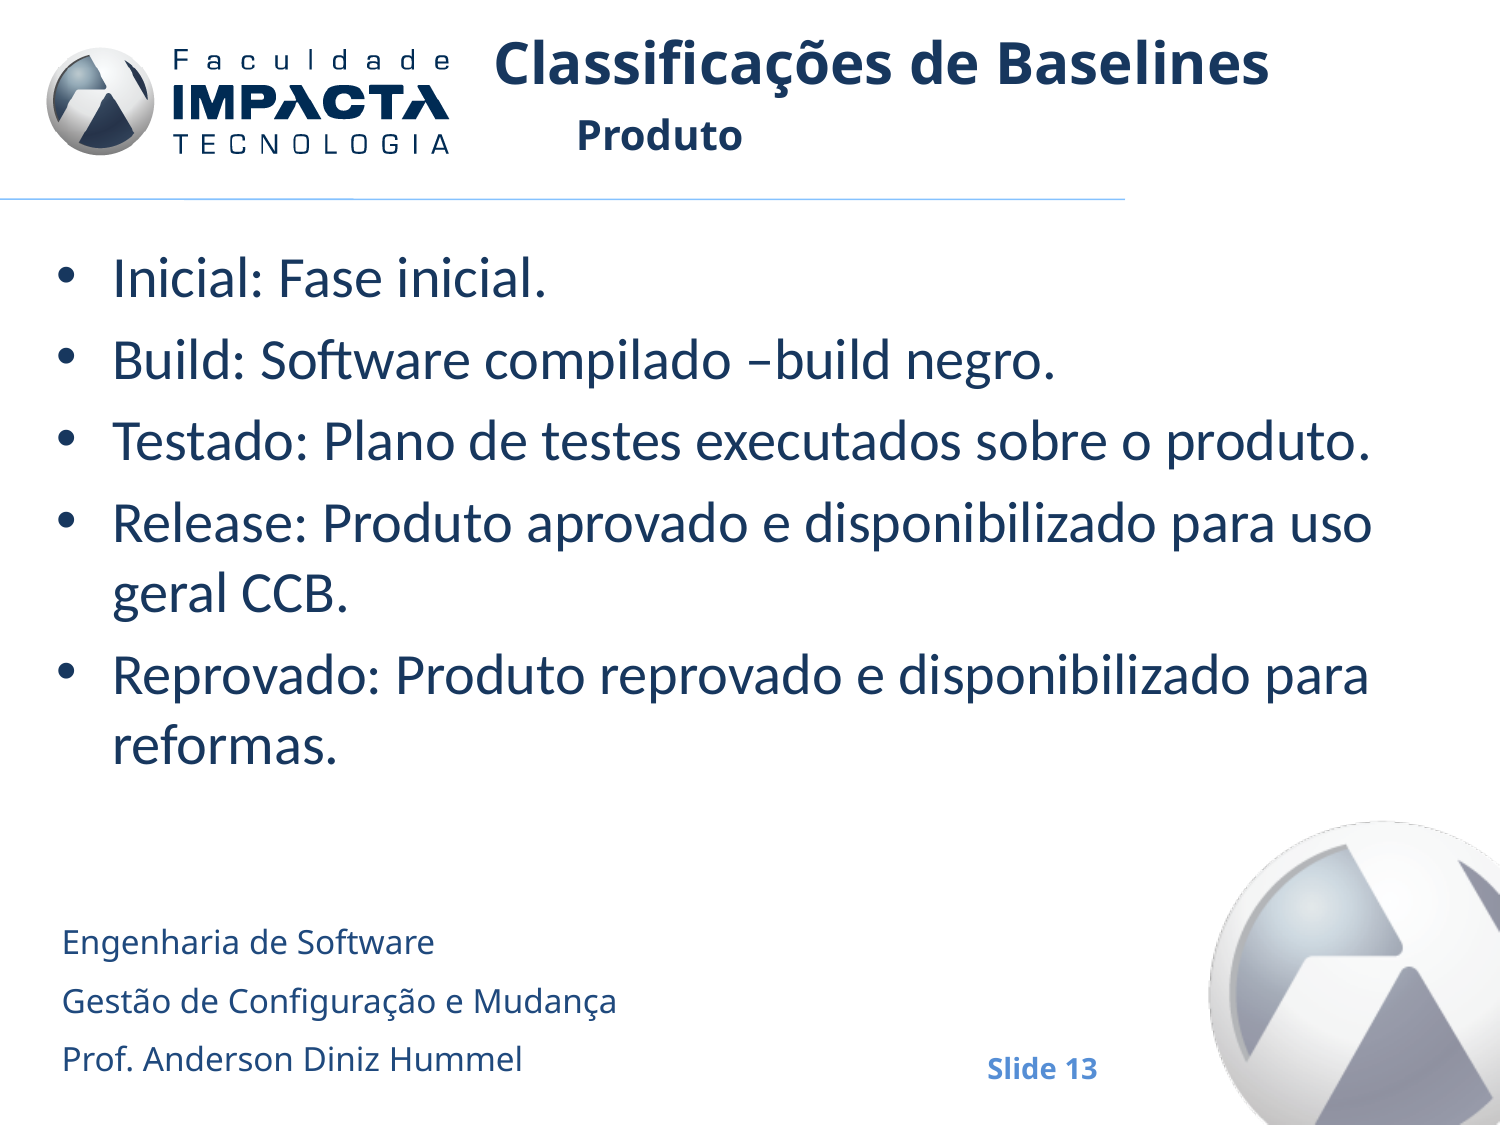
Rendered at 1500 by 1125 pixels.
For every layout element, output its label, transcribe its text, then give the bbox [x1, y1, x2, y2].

list Produto [561, 101, 1471, 197]
list Prof. Anderson Diniz Hummel [46, 1031, 868, 1102]
list Gestão de Configuração e Mudança [46, 972, 868, 1031]
picture [35, 35, 458, 164]
picture [1206, 787, 1500, 1125]
list Inicial: Fase inicial. Build: Software compilado –build negro. Testado: Plano de testes executados sobre o produto. Release: Produto aprovado e disponibilizado para uso geral CCB. Reprovado: Produto reprovado e disponibilizado para reformas. [41, 231, 1400, 894]
title Classificações de Baselines [478, 19, 1483, 102]
list Engenharia de Software [46, 914, 868, 972]
